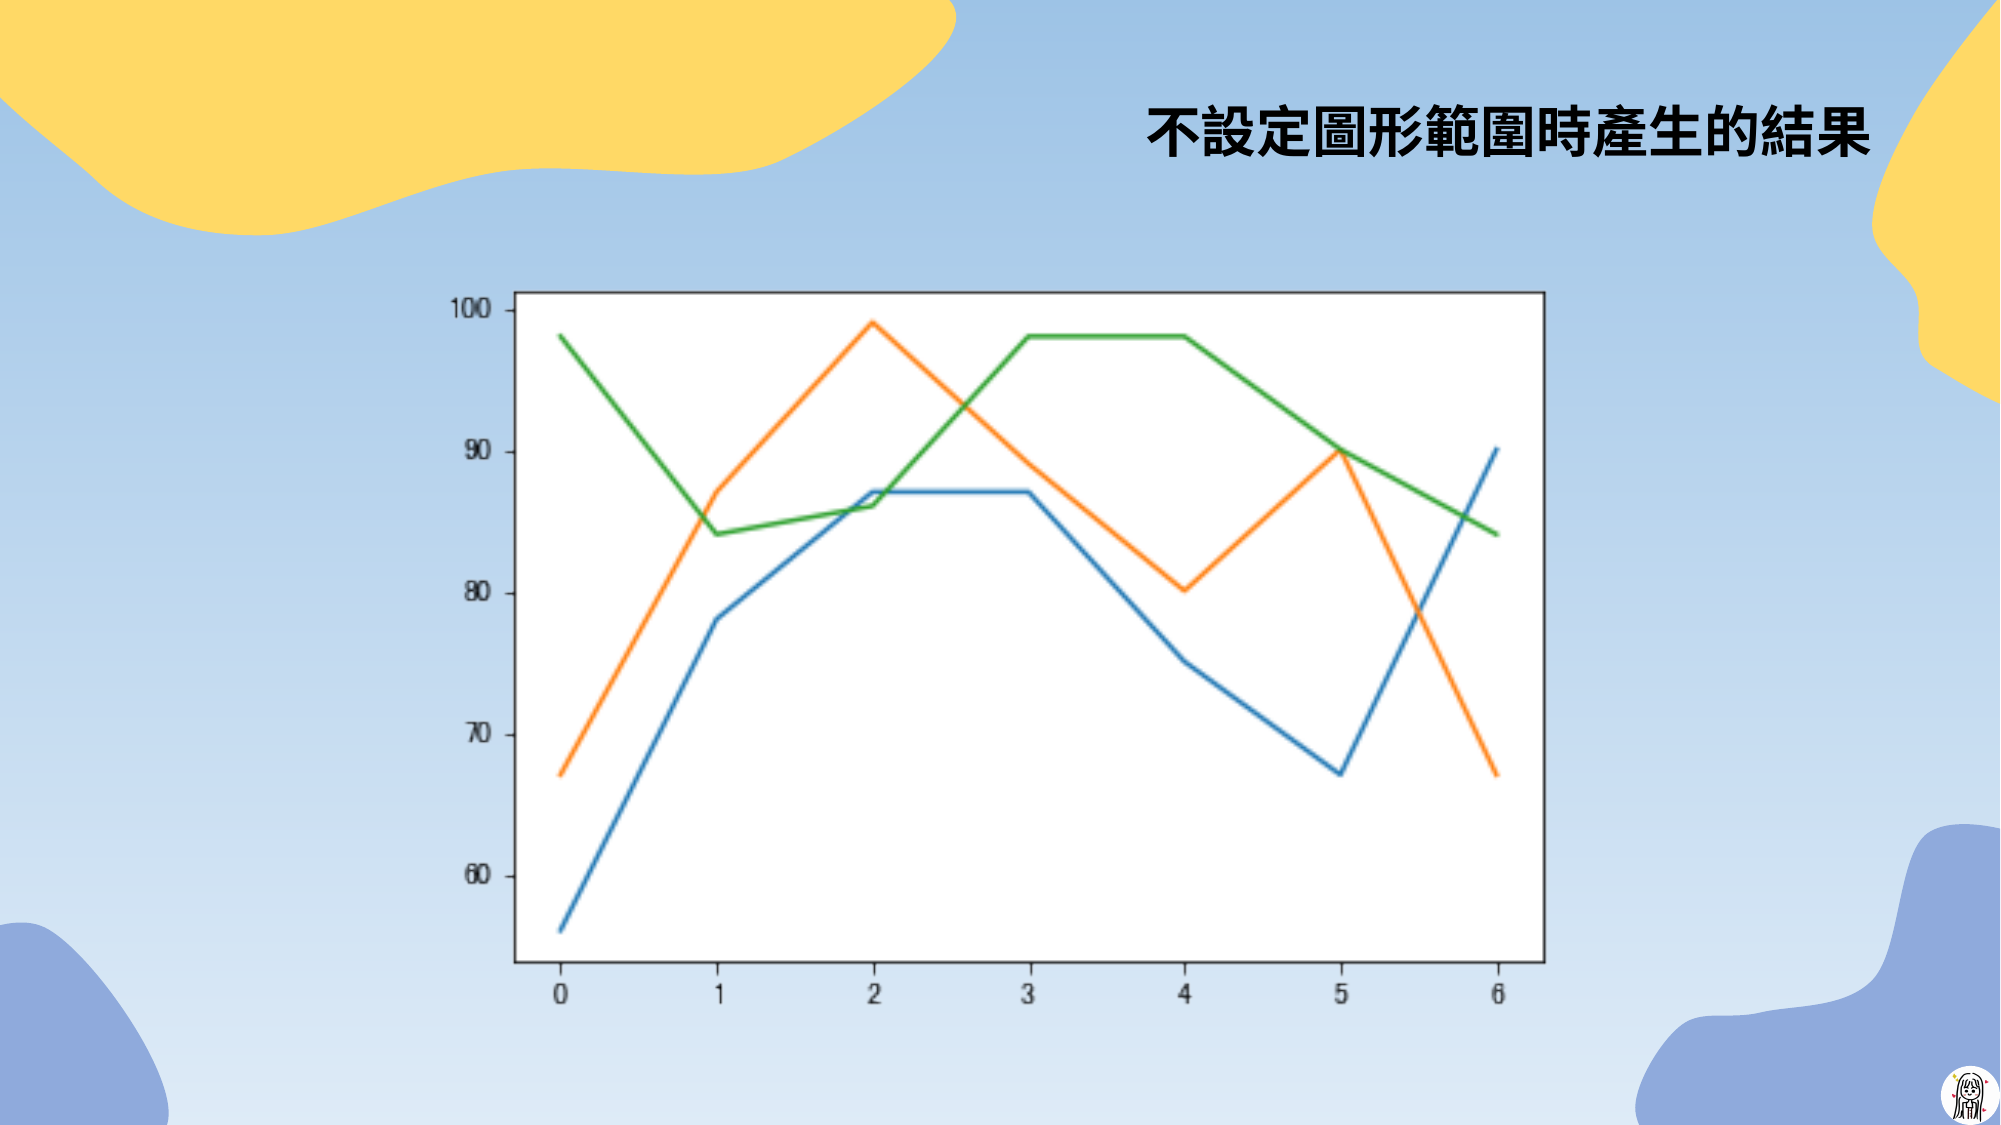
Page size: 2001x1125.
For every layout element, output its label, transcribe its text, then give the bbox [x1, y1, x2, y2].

slide_number 5 [1412, 1042, 1863, 1103]
title 不設定圖形範圍時產生的結果 [1125, 95, 1893, 174]
picture [1940, 1065, 2000, 1125]
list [425, 261, 1575, 1030]
